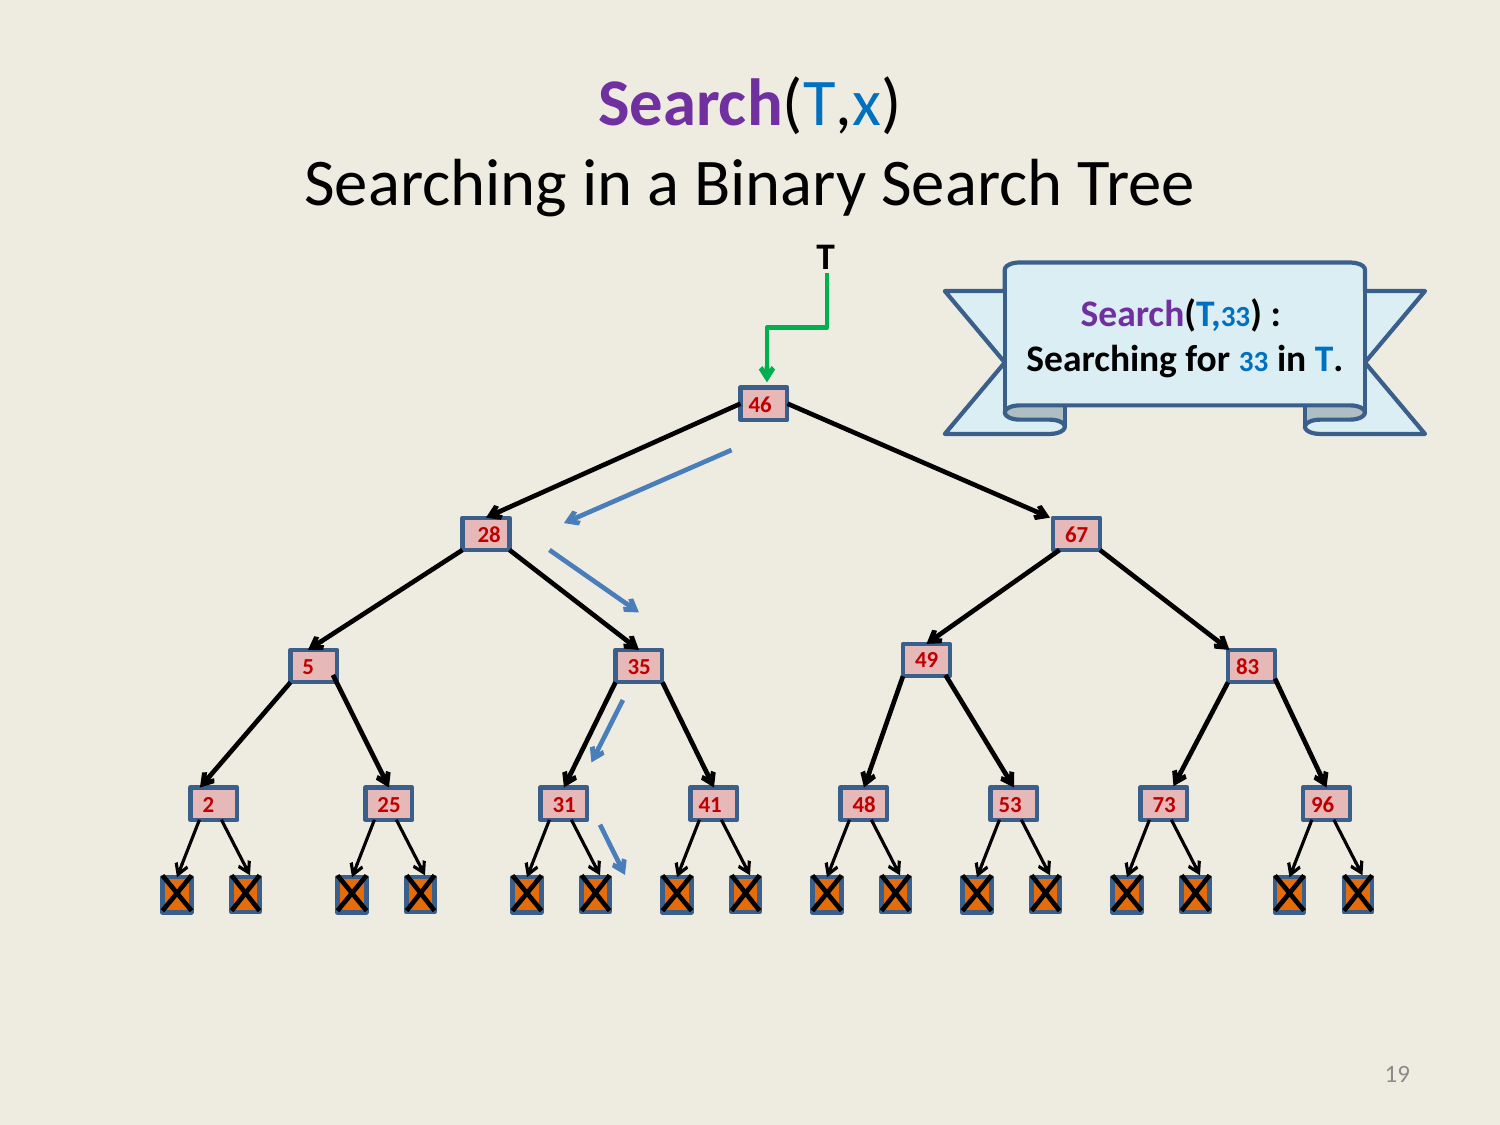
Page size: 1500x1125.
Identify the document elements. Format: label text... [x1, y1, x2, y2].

text_box T [801, 224, 850, 271]
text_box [549, 549, 640, 613]
text_box Search(T,33) : Searching for 33 in T. [1002, 260, 1368, 271]
slide_number 19 [1074, 1042, 1425, 1103]
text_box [187, 381, 1351, 826]
text_box Search(T,33) : Searching for 33 in T. [1376, 288, 1427, 353]
text_box Search(T,33) : Searching for 33 in T. [1376, 372, 1427, 437]
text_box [563, 449, 732, 524]
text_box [599, 824, 626, 876]
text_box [591, 699, 624, 763]
title Search(T,x) Searching in a Binary Search Tree [75, 45, 1425, 233]
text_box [162, 272, 1373, 913]
